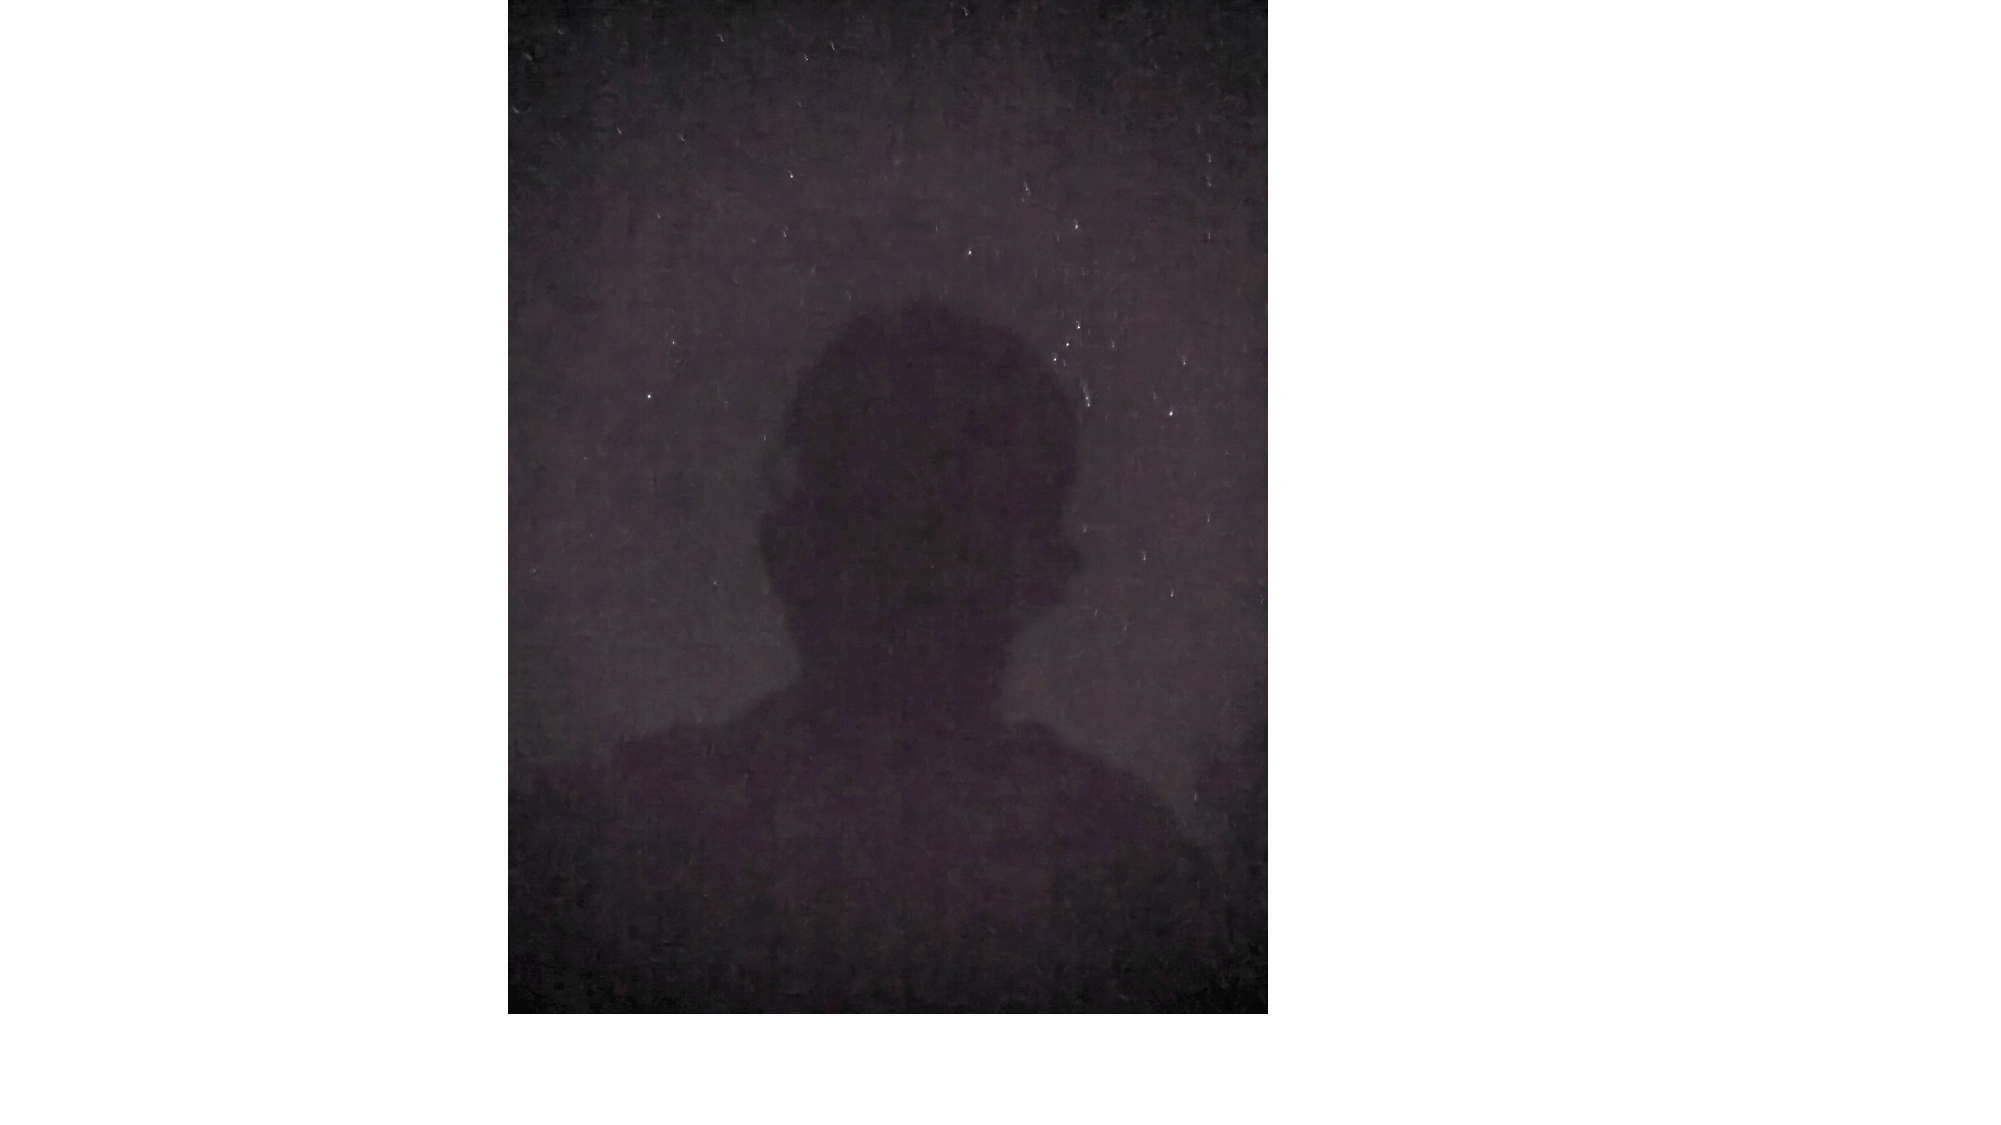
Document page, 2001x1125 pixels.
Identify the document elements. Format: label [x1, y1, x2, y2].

list [508, 0, 1268, 1014]
